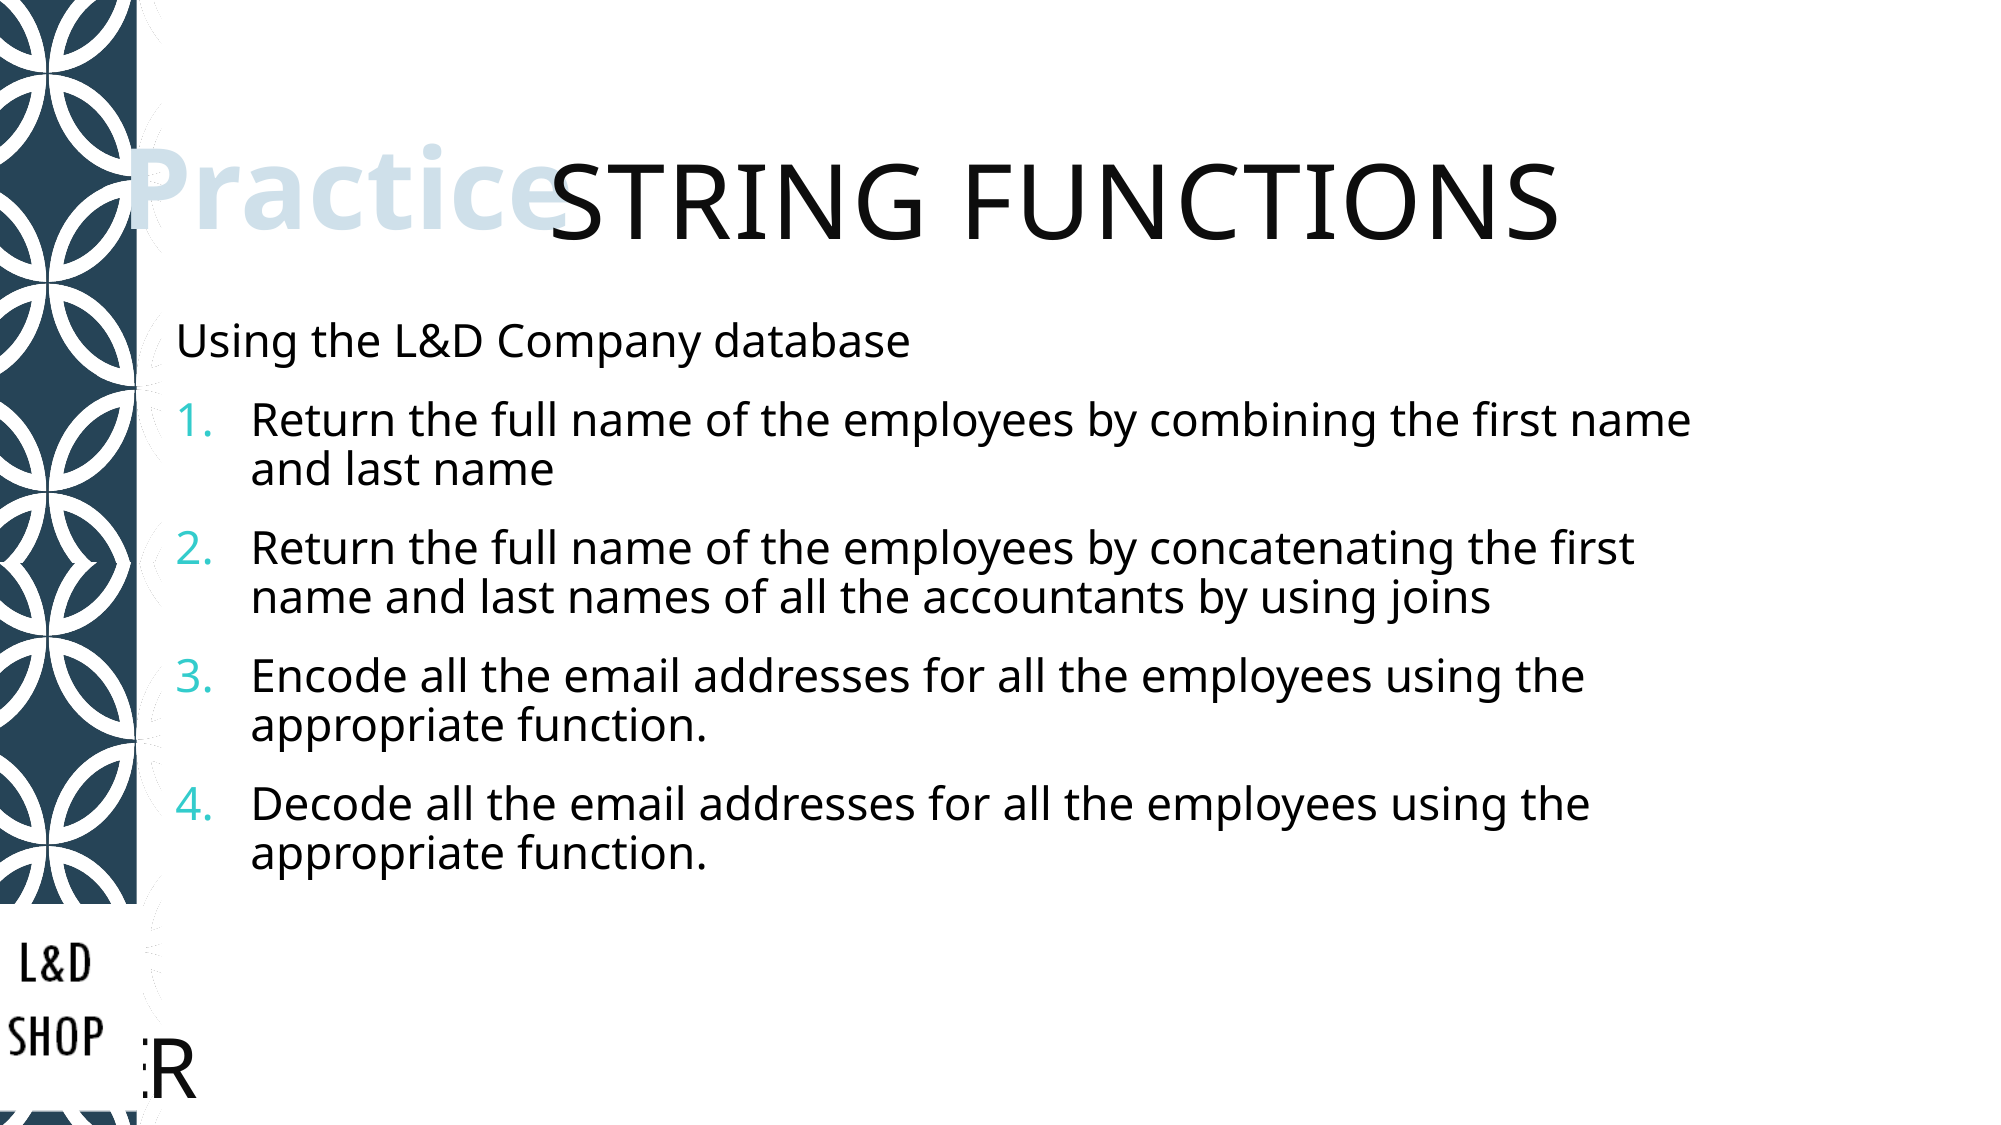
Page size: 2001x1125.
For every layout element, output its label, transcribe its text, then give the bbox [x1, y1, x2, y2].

picture [148, 163, 162, 186]
list Using the L&D Company database Return the full name of the employees by combining the first name and last name Return the full name of the employees by concatenating the first name and last names of all the accountants by using joins Encode all the email addresses for all the employees using the appropriate function. Decode all the email addresses for all the employees using the appropriate function. [168, 310, 1763, 1035]
picture [0, 0, 162, 1125]
title String functions [533, 133, 1763, 285]
